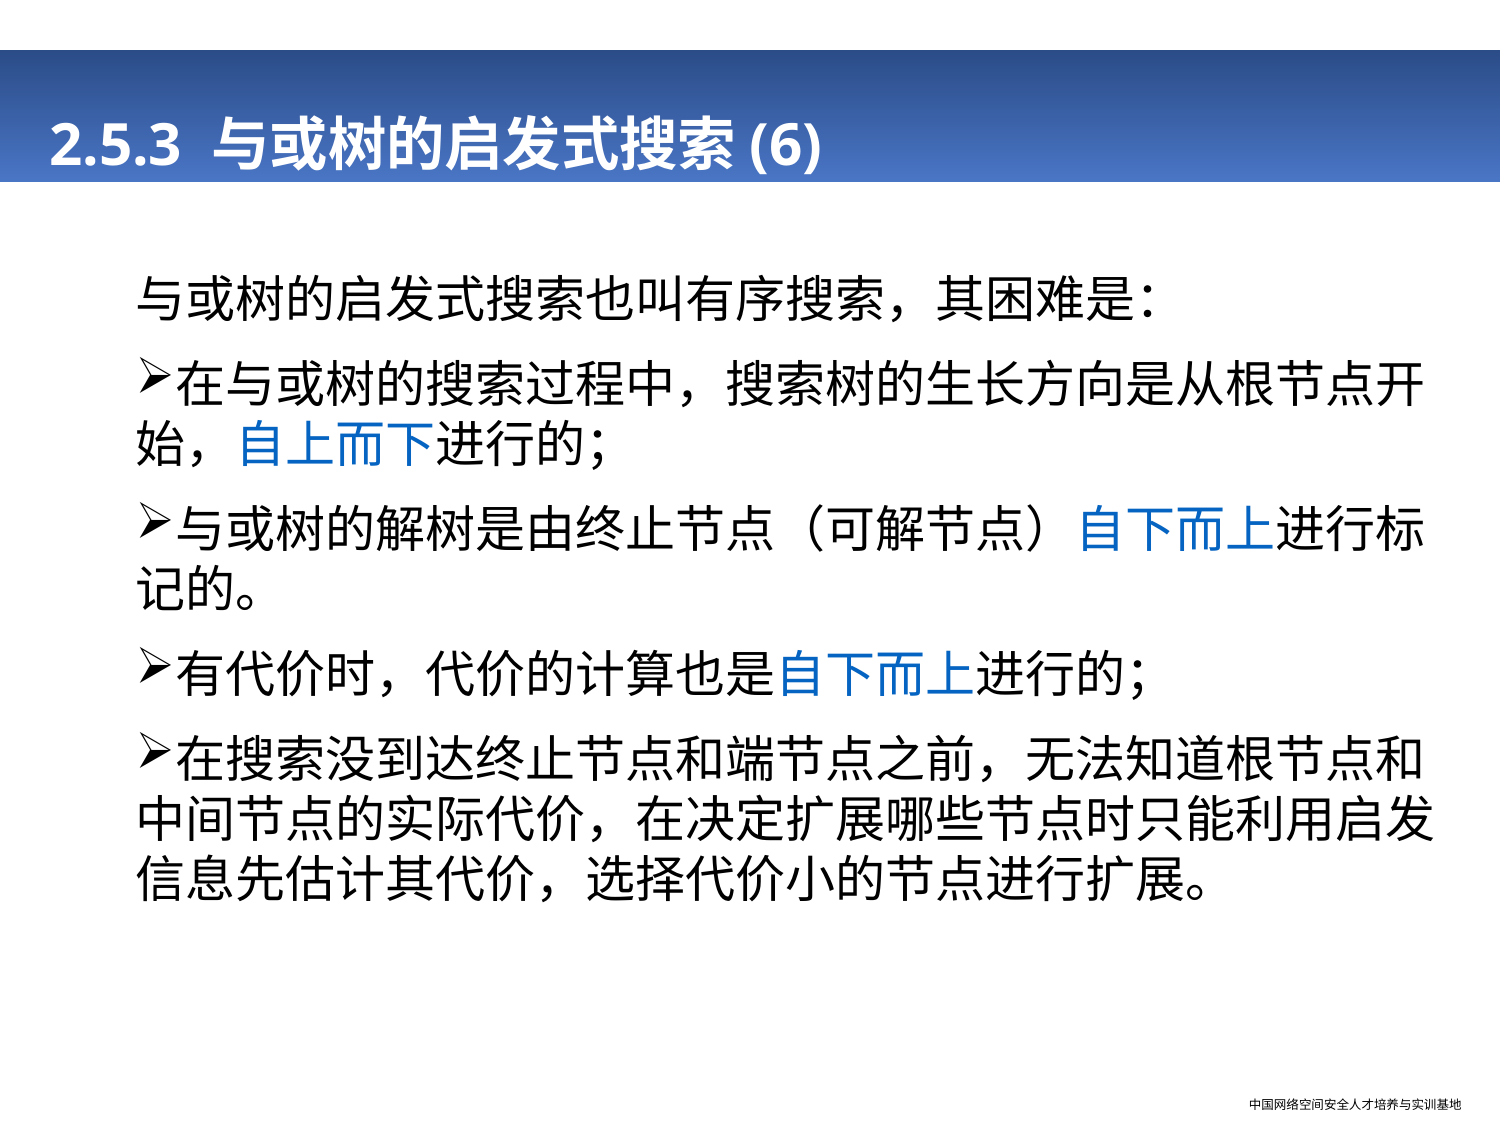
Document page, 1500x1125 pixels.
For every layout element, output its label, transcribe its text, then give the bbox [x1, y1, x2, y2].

title 2.5.3 与或树的启发式搜索(6) [34, 70, 1437, 186]
text_box 与或树的启发式搜索也叫有序搜索，其困难是： 在与或树的搜索过程中，搜索树的生长方向是从根节点开始，自上而下进行的； 与或树的解树是由终止节点（可解节点）自下而上进行标记的。 有代价时，代价的计算也是自下而上进行的； 在搜索没到达终止节点和端节点之前，无法知道根节点和中间节点的实际代价，在决定扩展哪些节点时只能利用启发信息先估计其代价，选择代价小的节点进行扩展。 [135, 267, 1459, 908]
